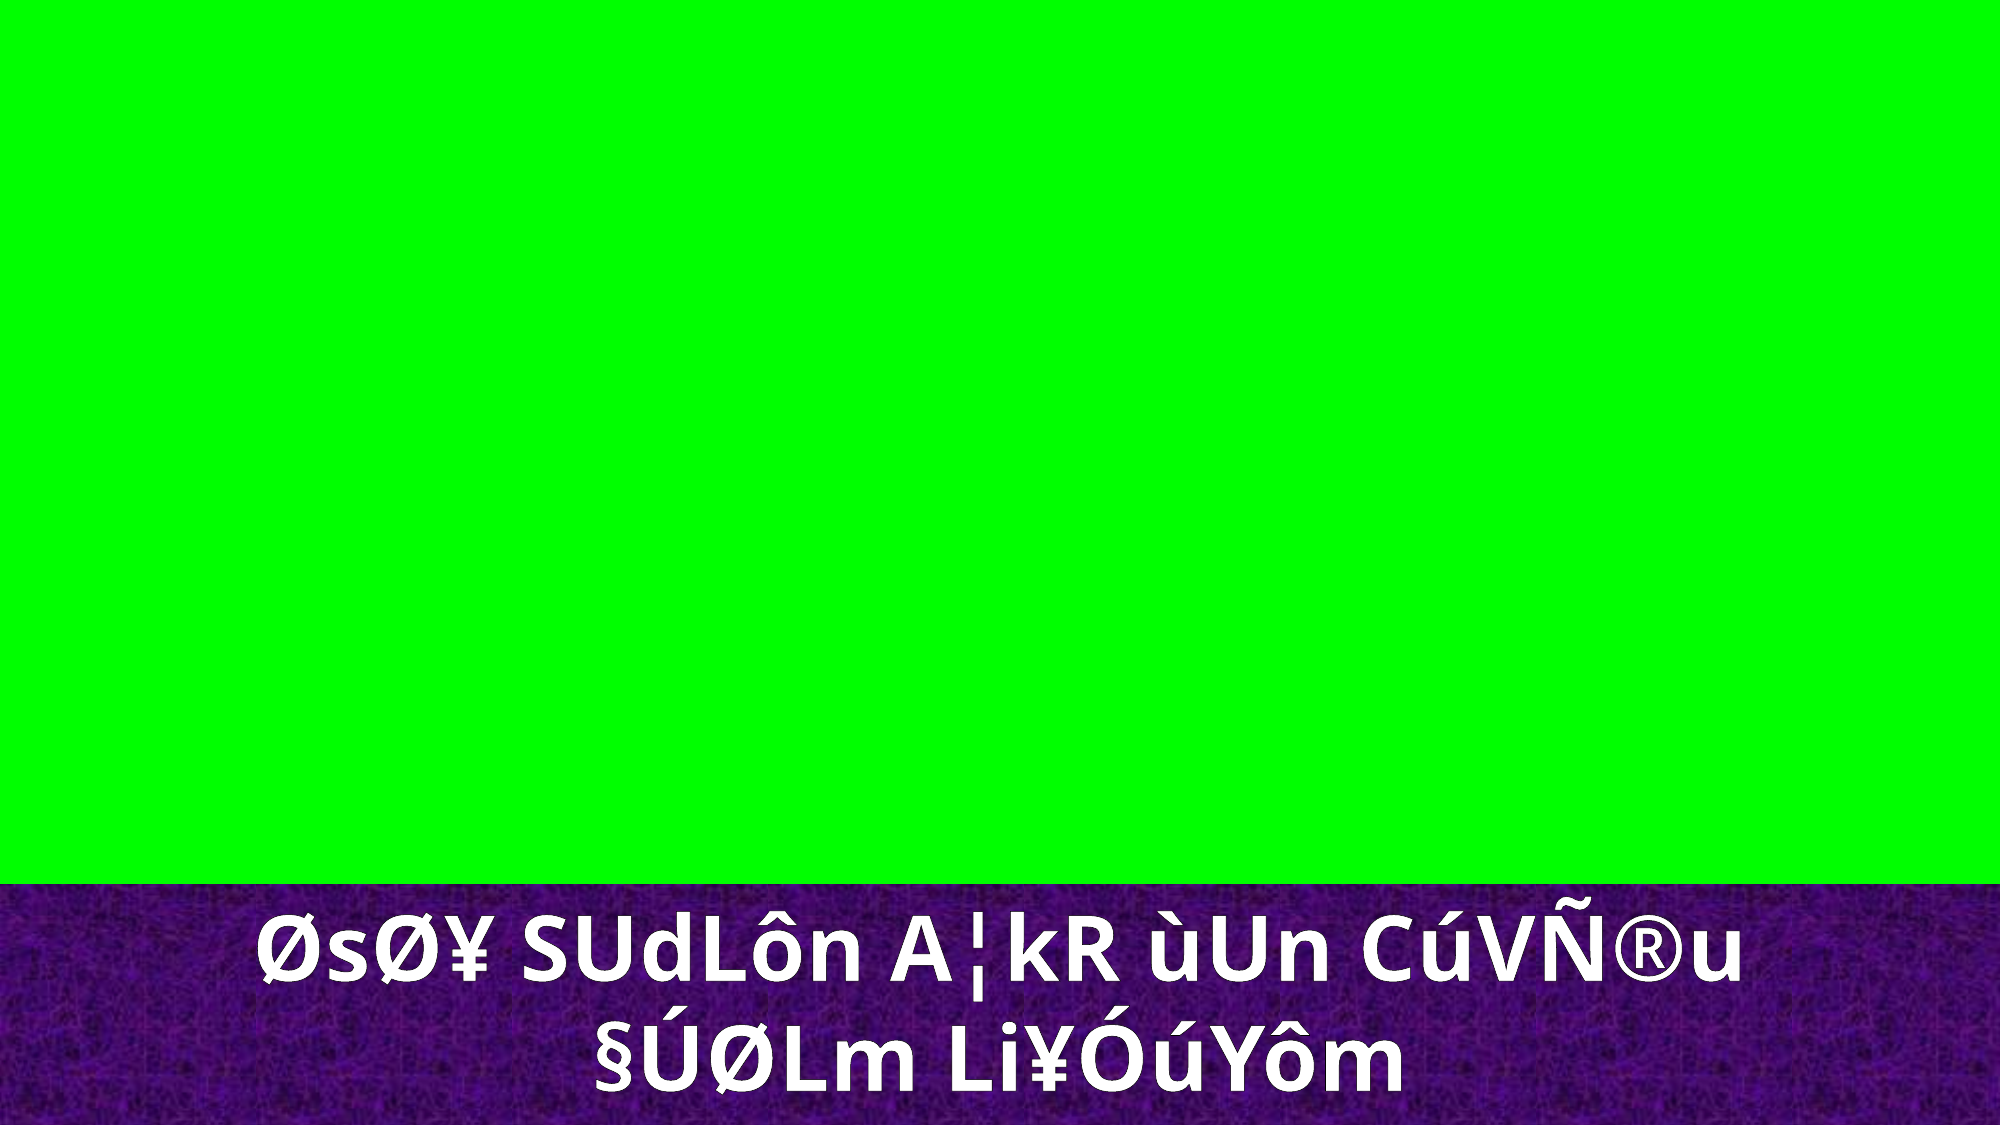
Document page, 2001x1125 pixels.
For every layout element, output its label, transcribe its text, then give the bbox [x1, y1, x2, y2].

text_box ØsØ¥ SUdLôn A¦kR ùUn CúVÑ®u §ÚØLm Li¥ÓúYôm [146, 882, 1854, 1117]
text_box [0, 884, 2000, 1125]
